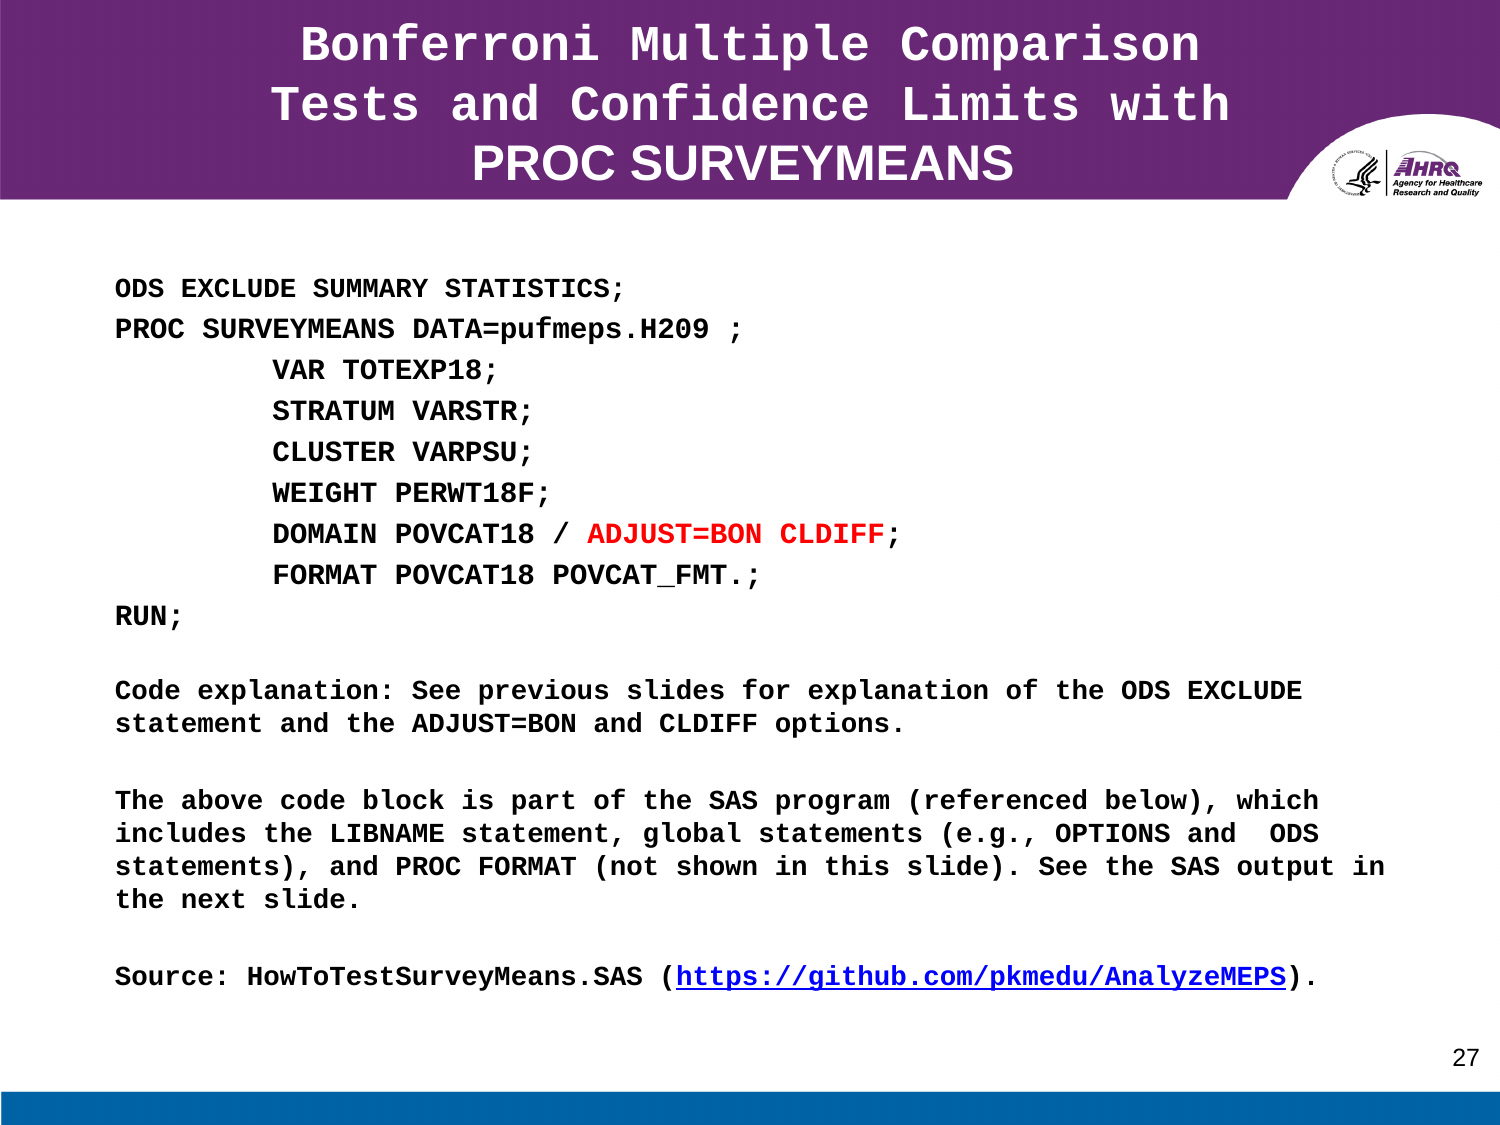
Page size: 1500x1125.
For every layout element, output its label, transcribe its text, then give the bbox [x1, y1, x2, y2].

picture [0, 0, 1500, 1125]
title Bonferroni Multiple Comparison Tests and Confidence Limits with PROC SURVEYMEANS [206, 50, 1294, 152]
text_box 27 [1437, 1034, 1500, 1080]
list ODS EXCLUDE SUMMARY STATISTICS; PROC SURVEYMEANS DATA=pufmeps.H209 ; VAR TOTEXP18; STRATUM VARSTR; CLUSTER VARPSU; WEIGHT PERWT18F; DOMAIN POVCAT18 / ADJUST=BON CLDIFF; FORMAT POVCAT18 POVCAT_FMT.; RUN; Code explanation: See previous slides for explanation of the ODS EXCLUDE statement and the ADJUST=BON and CLDIFF options. The above code block is part of the SAS program (referenced below), which includes the LIBNAME statement, global statements (e.g., OPTIONS and ODS statements), and PROC FORMAT (not shown in this slide). See the SAS output in the next slide. Source: HowToTestSurveyMeans.SAS (https://github.com/pkmedu/AnalyzeMEPS). [99, 262, 1450, 1005]
